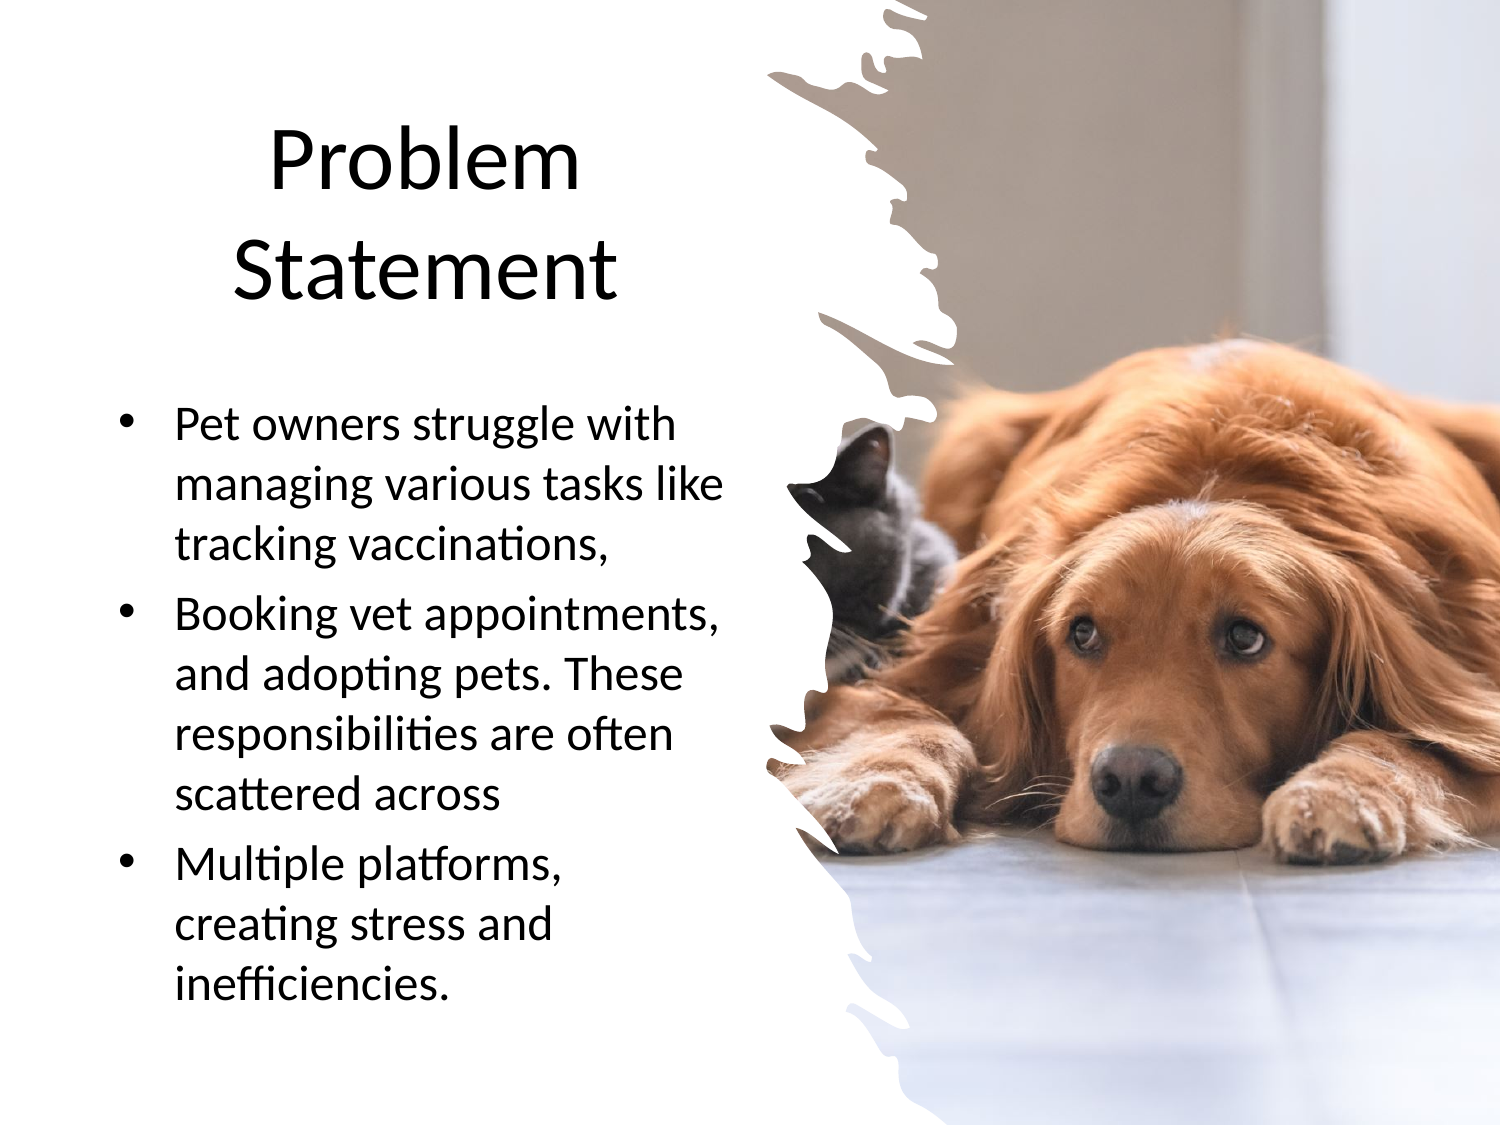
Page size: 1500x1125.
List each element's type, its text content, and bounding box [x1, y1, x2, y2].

list Pet owners struggle with managing various tasks like tracking vaccinations, Booking vet appointments, and adopting pets. These responsibilities are often scattered across Multiple platforms, creating stress and inefficiencies. [103, 382, 750, 1014]
picture [766, 0, 1500, 1125]
title Problem Statement [103, 59, 750, 357]
text_box [0, 0, 764, 1125]
